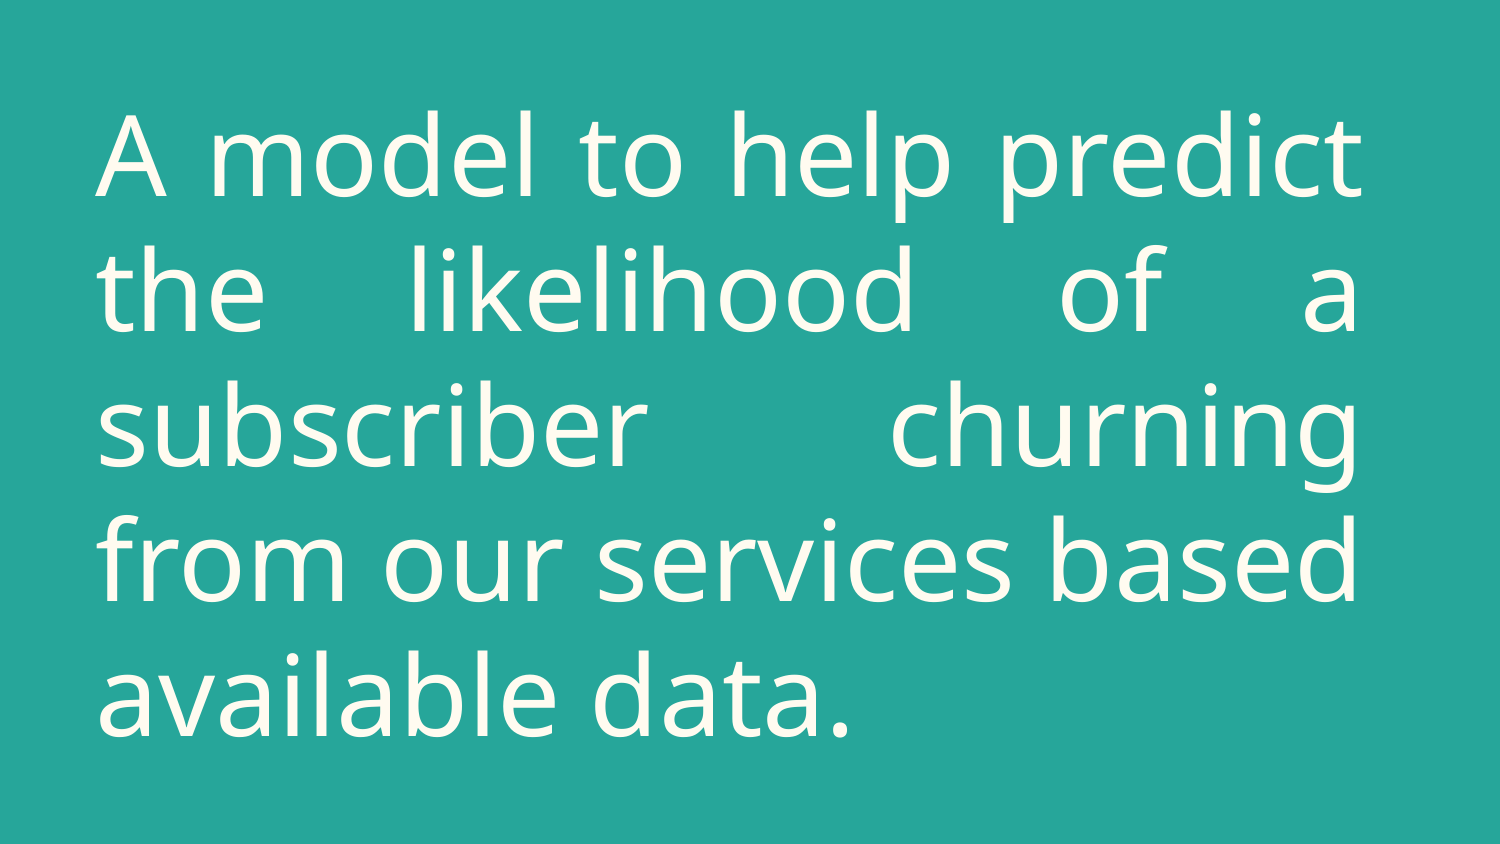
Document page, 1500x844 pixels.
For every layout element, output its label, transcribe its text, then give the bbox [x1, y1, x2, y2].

title A model to help predict the likelihood of a subscriber churning from our services based available data. [80, 86, 1380, 758]
